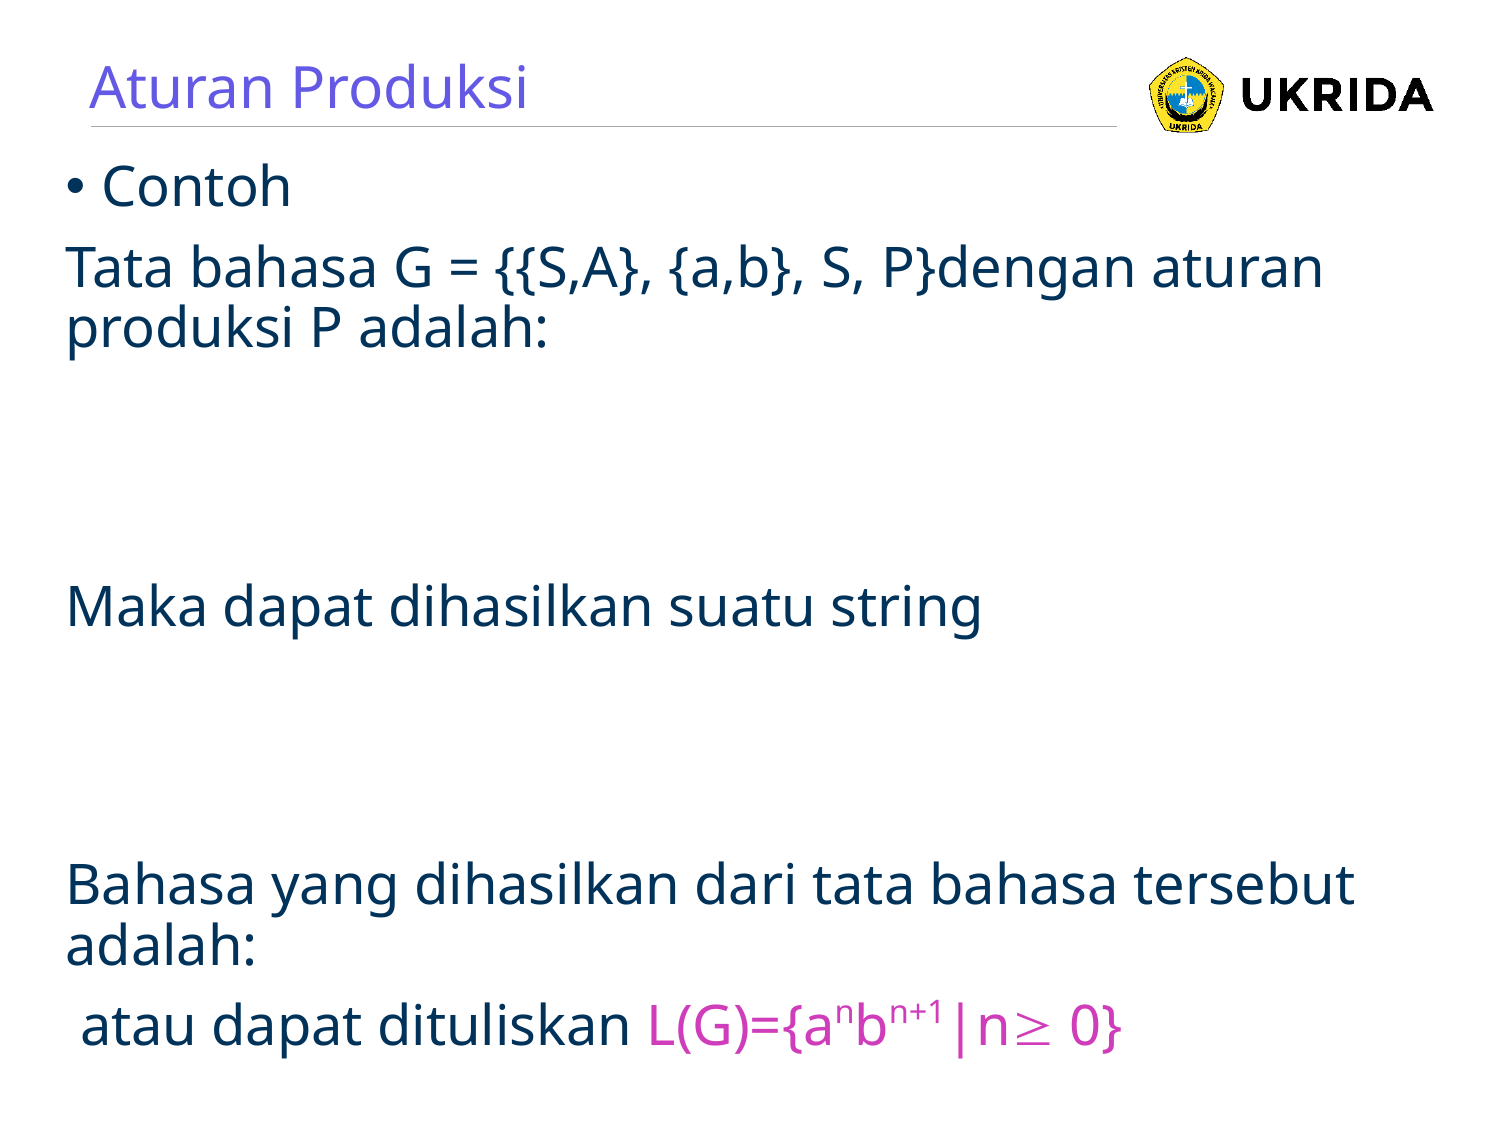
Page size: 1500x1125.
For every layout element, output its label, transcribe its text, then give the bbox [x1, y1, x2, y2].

title Aturan Produksi [74, 53, 1117, 127]
picture [1148, 56, 1434, 133]
